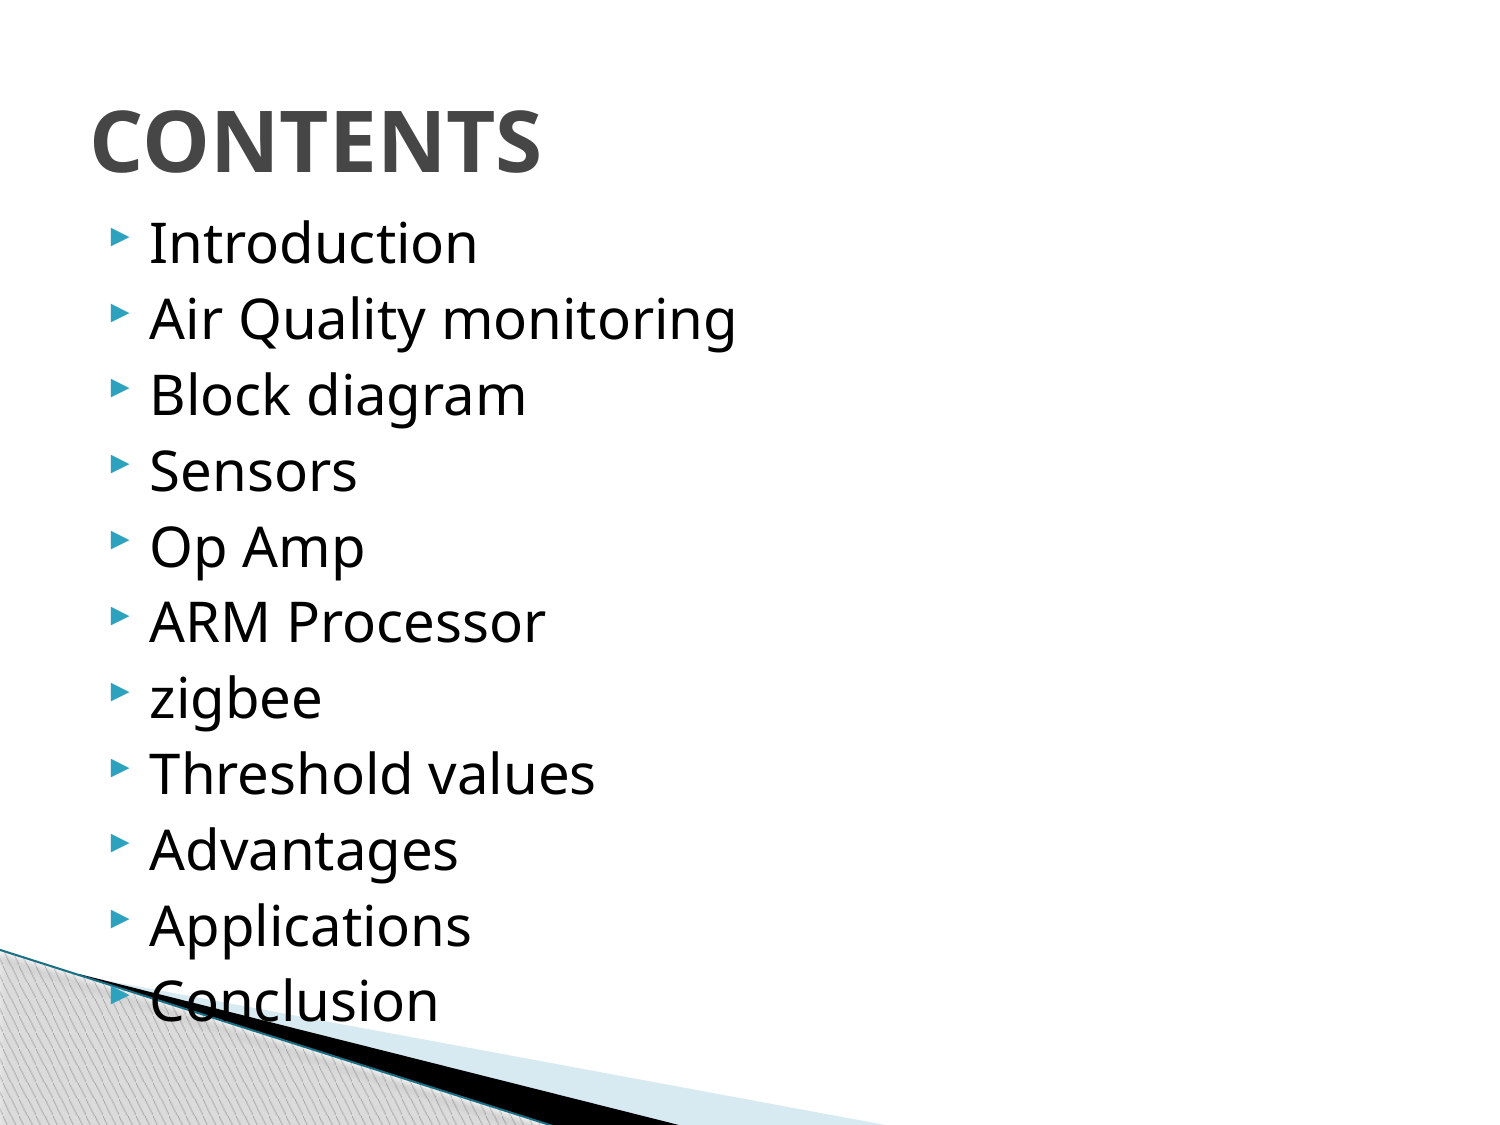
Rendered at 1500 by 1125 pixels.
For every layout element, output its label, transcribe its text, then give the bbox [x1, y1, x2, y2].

title CONTENTS [75, 45, 1425, 233]
list Introduction Air Quality monitoring Block diagram Sensors Op Amp ARM Processor zigbee Threshold values Advantages Applications Conclusion [75, 233, 1425, 1063]
